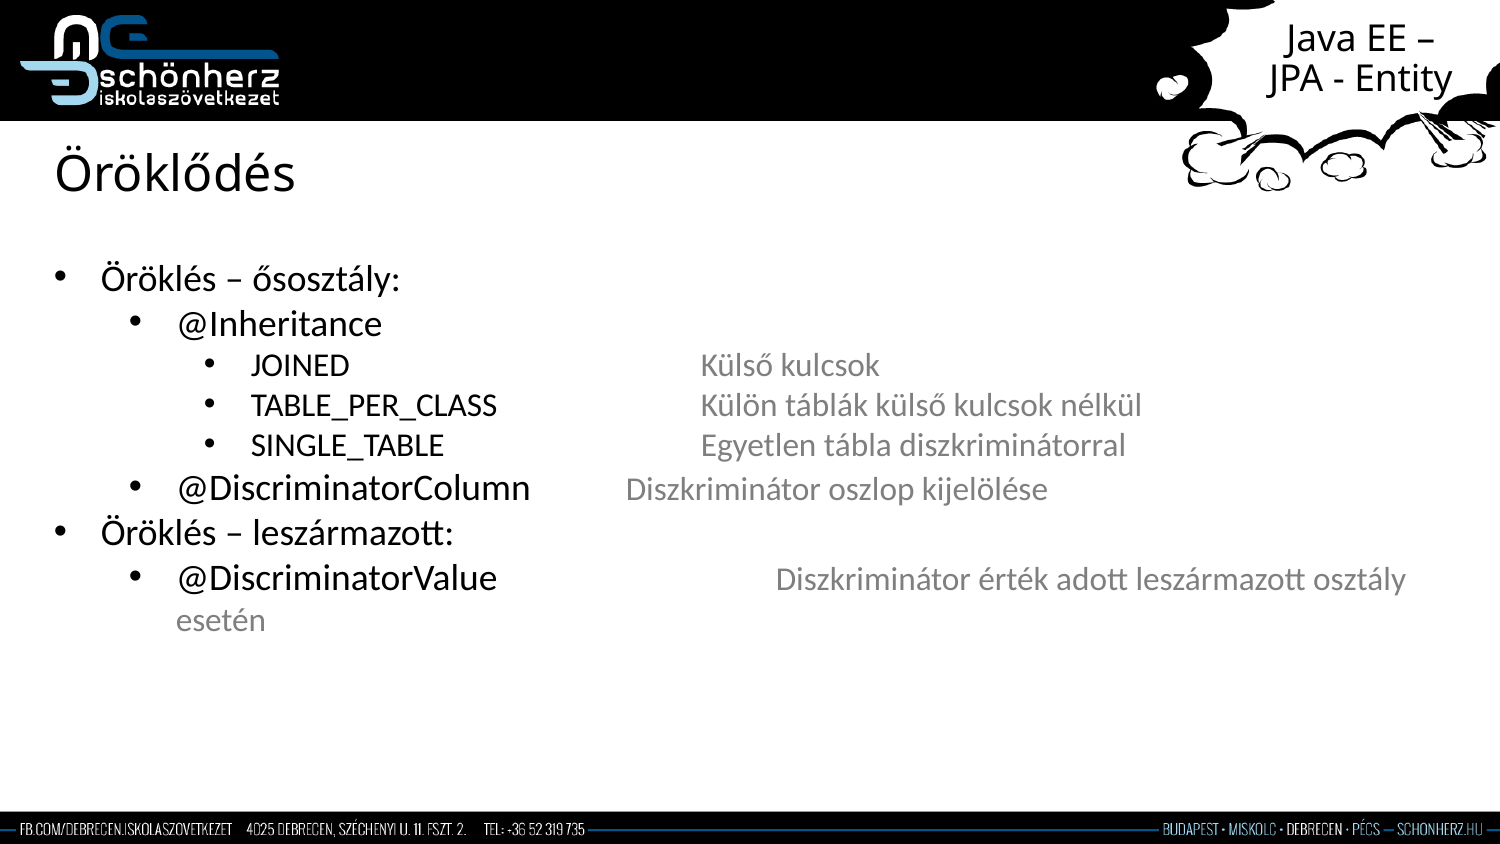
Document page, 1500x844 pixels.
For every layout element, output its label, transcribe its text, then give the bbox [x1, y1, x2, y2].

title Java EE – JPA - Entity [1233, 11, 1488, 107]
subtitle Öröklődés [39, 140, 1455, 213]
text_box Öröklés – ősosztály: @Inheritance JOINED Külső kulcsok TABLE_PER_CLASS Külön táblák külső kulcsok nélkül SINGLE_TABLE Egyetlen tábla diszkriminátorral @DiscriminatorColumn Diszkriminátor oszlop kijelölése Öröklés – leszármazott: @DiscriminatorValue Diszkriminátor érték adott leszármazott osztály esetén [39, 246, 1455, 646]
picture [0, 0, 1500, 844]
